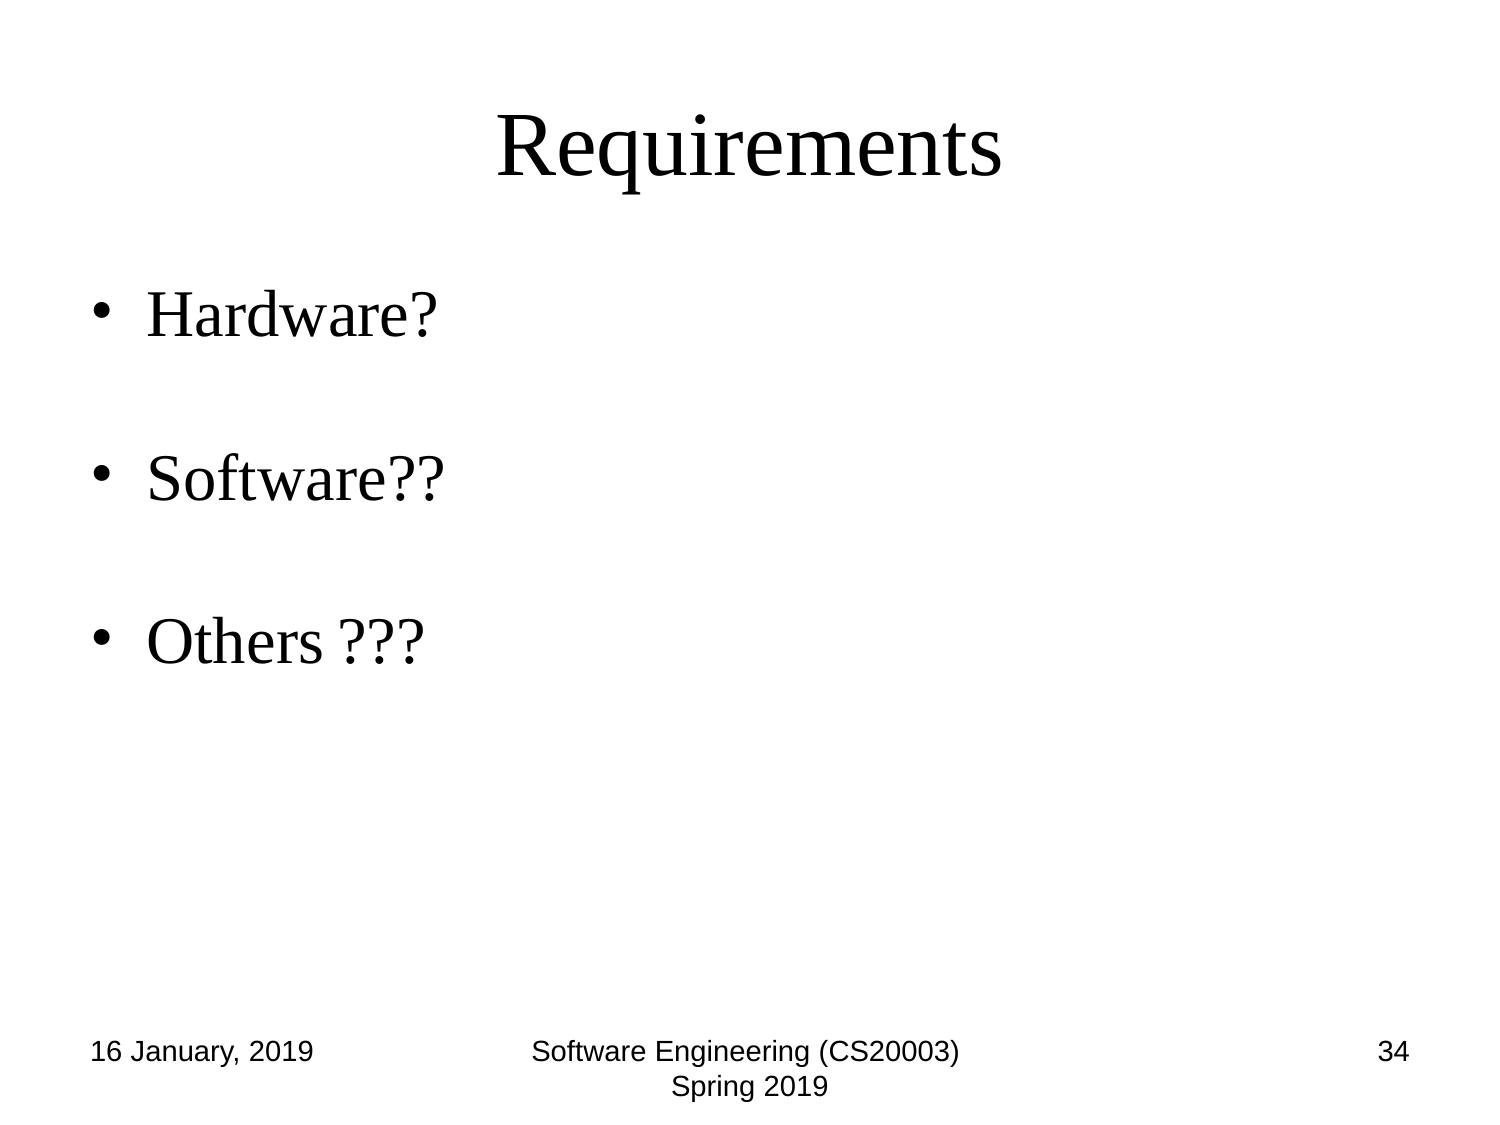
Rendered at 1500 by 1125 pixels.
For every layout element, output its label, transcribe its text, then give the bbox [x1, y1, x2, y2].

list Hardware? Software?? Others ??? [75, 262, 1425, 1005]
footer Software Engineering (CS20003) Spring 2019 [512, 1024, 988, 1103]
slide_number ‹#› [1074, 1024, 1425, 1103]
title Requirements [75, 45, 1425, 233]
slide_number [75, 1024, 425, 1103]
